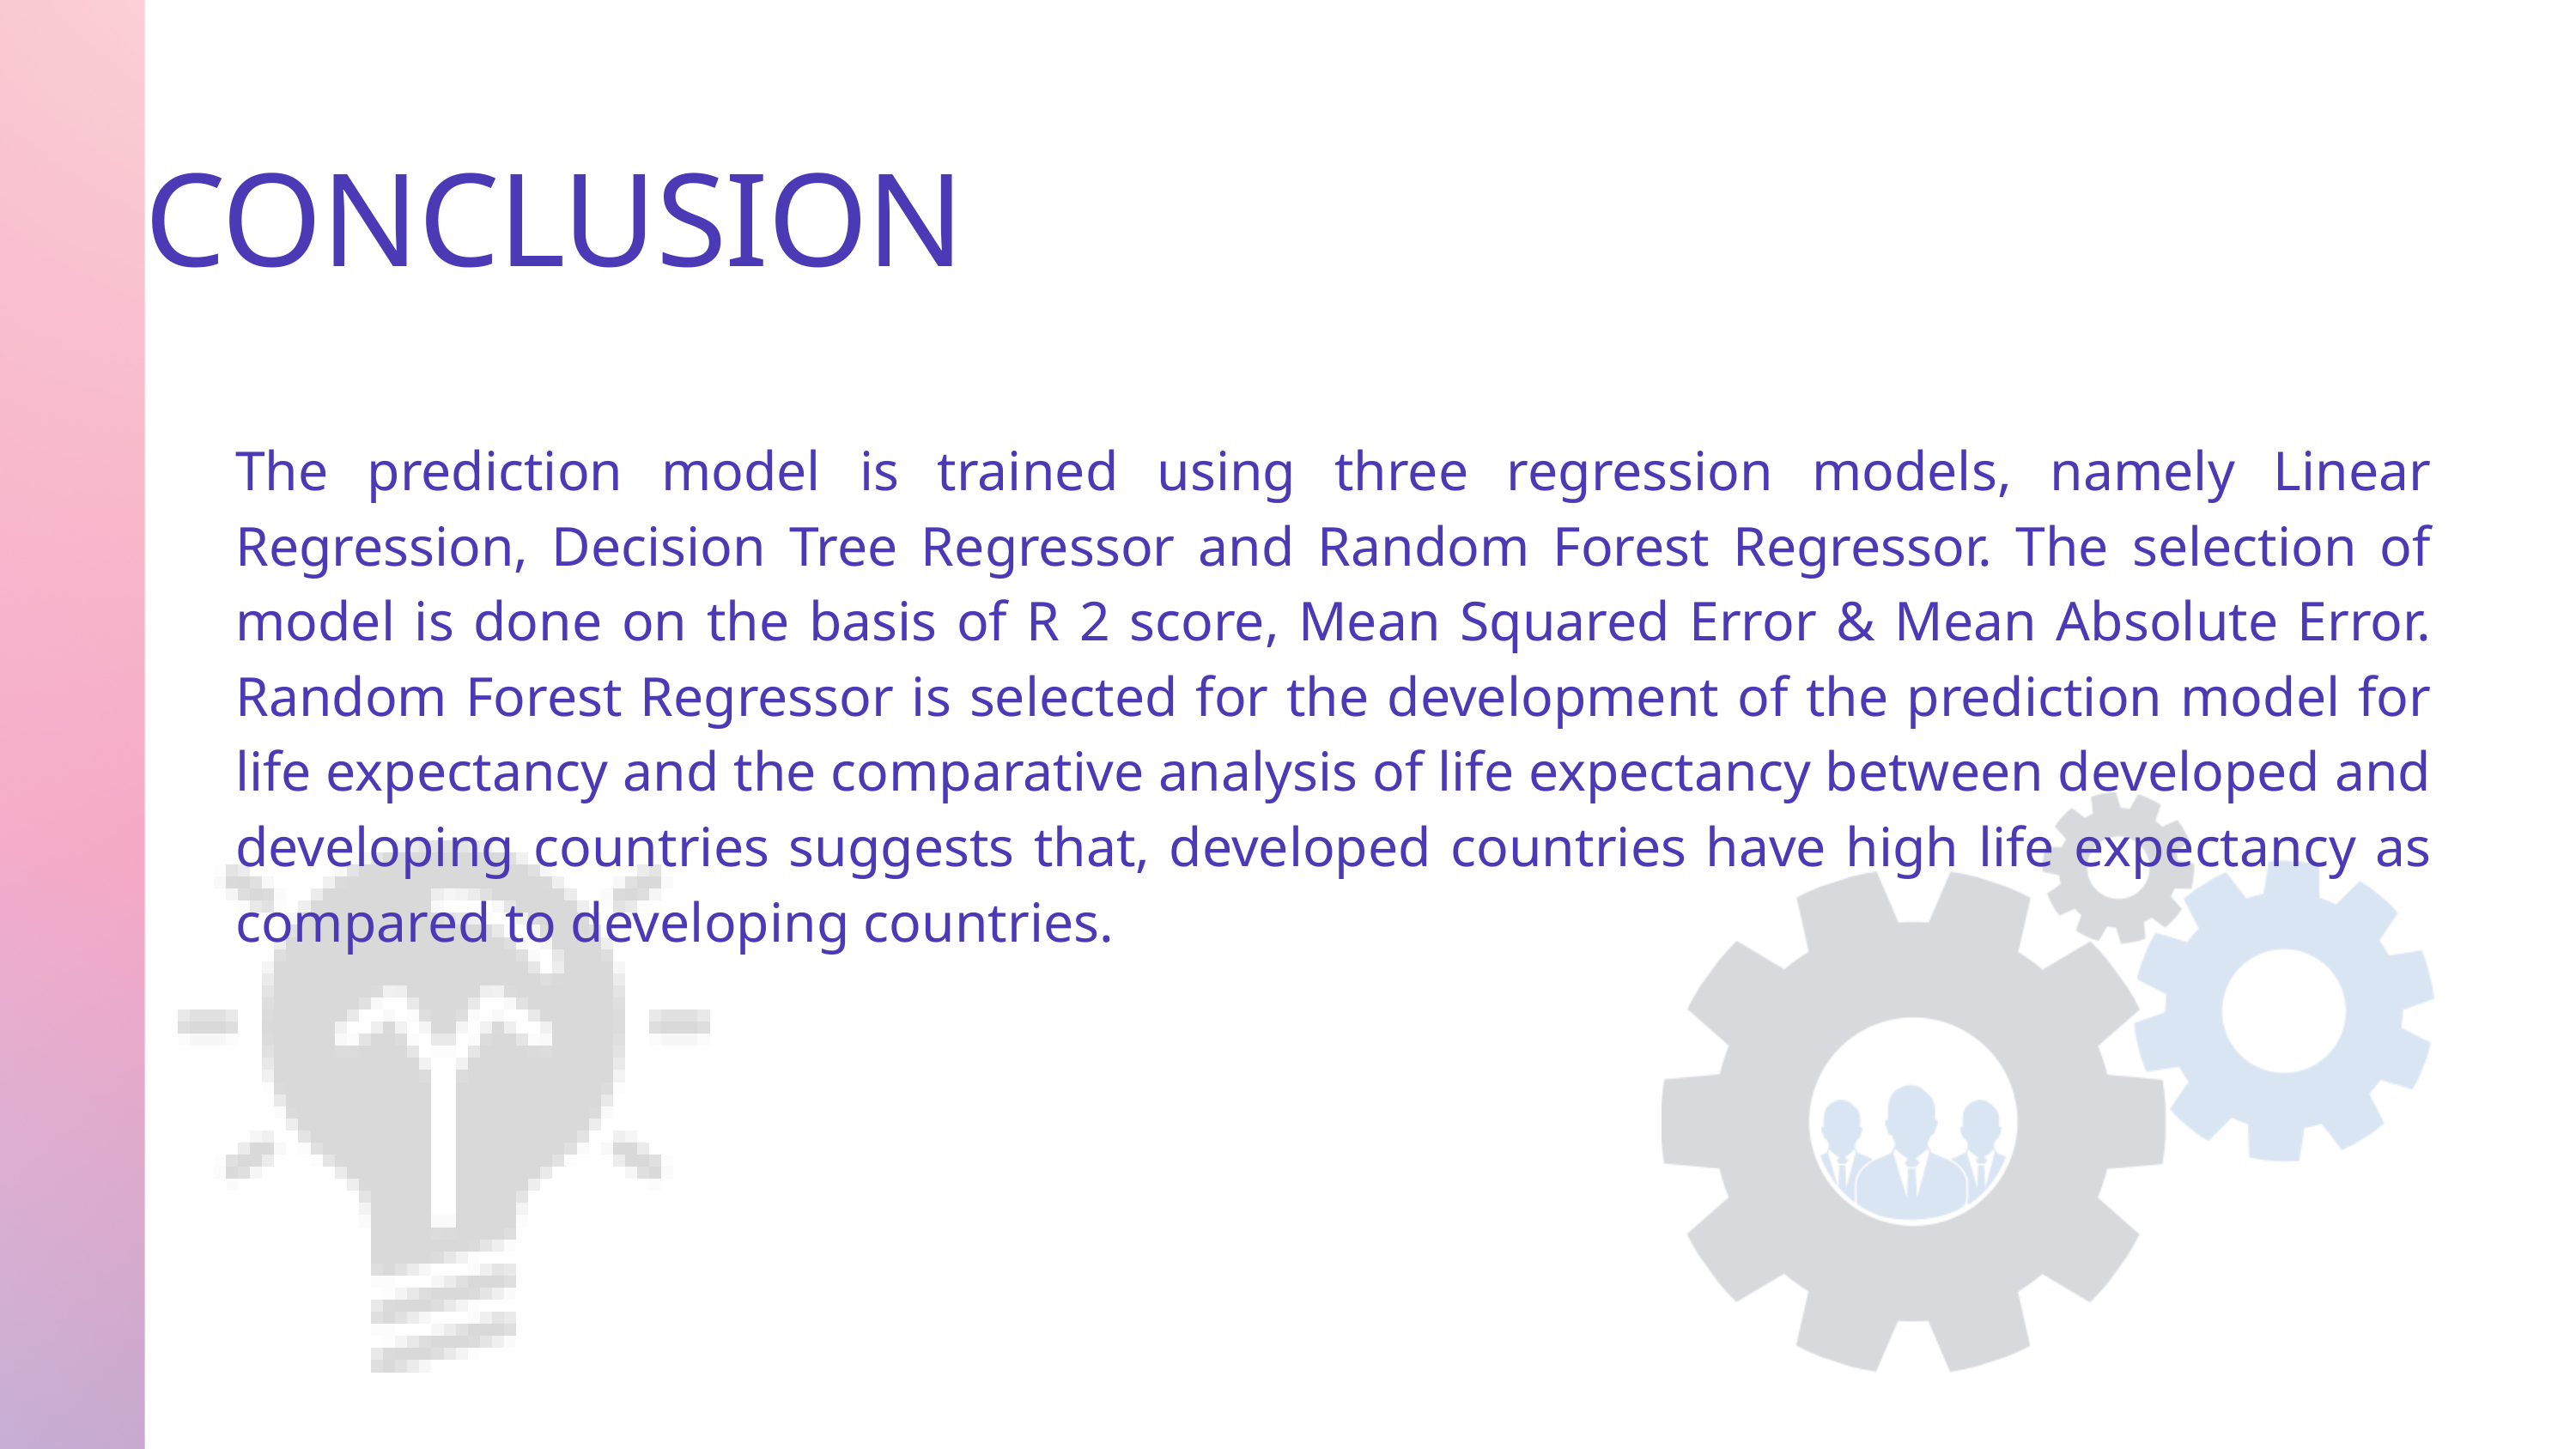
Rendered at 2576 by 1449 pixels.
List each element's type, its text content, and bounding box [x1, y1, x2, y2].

picture [178, 791, 710, 1373]
picture [1661, 791, 2435, 1373]
text_box CONCLUSION [149, 163, 1631, 293]
picture [0, 0, 145, 1449]
text_box The prediction model is trained using three regression models, namely Linear Regression, Decision Tree Regressor and Random Forest Regressor. The selection of model is done on the basis of R 2 score, Mean Squared Error & Mean Absolute Error. Random Forest Regressor is selected for the development of the prediction model for life expectancy and the comparative analysis of life expectancy between developed and developing countries suggests that, developed countries have high life expectancy as compared to developing countries. [235, 426, 2434, 953]
